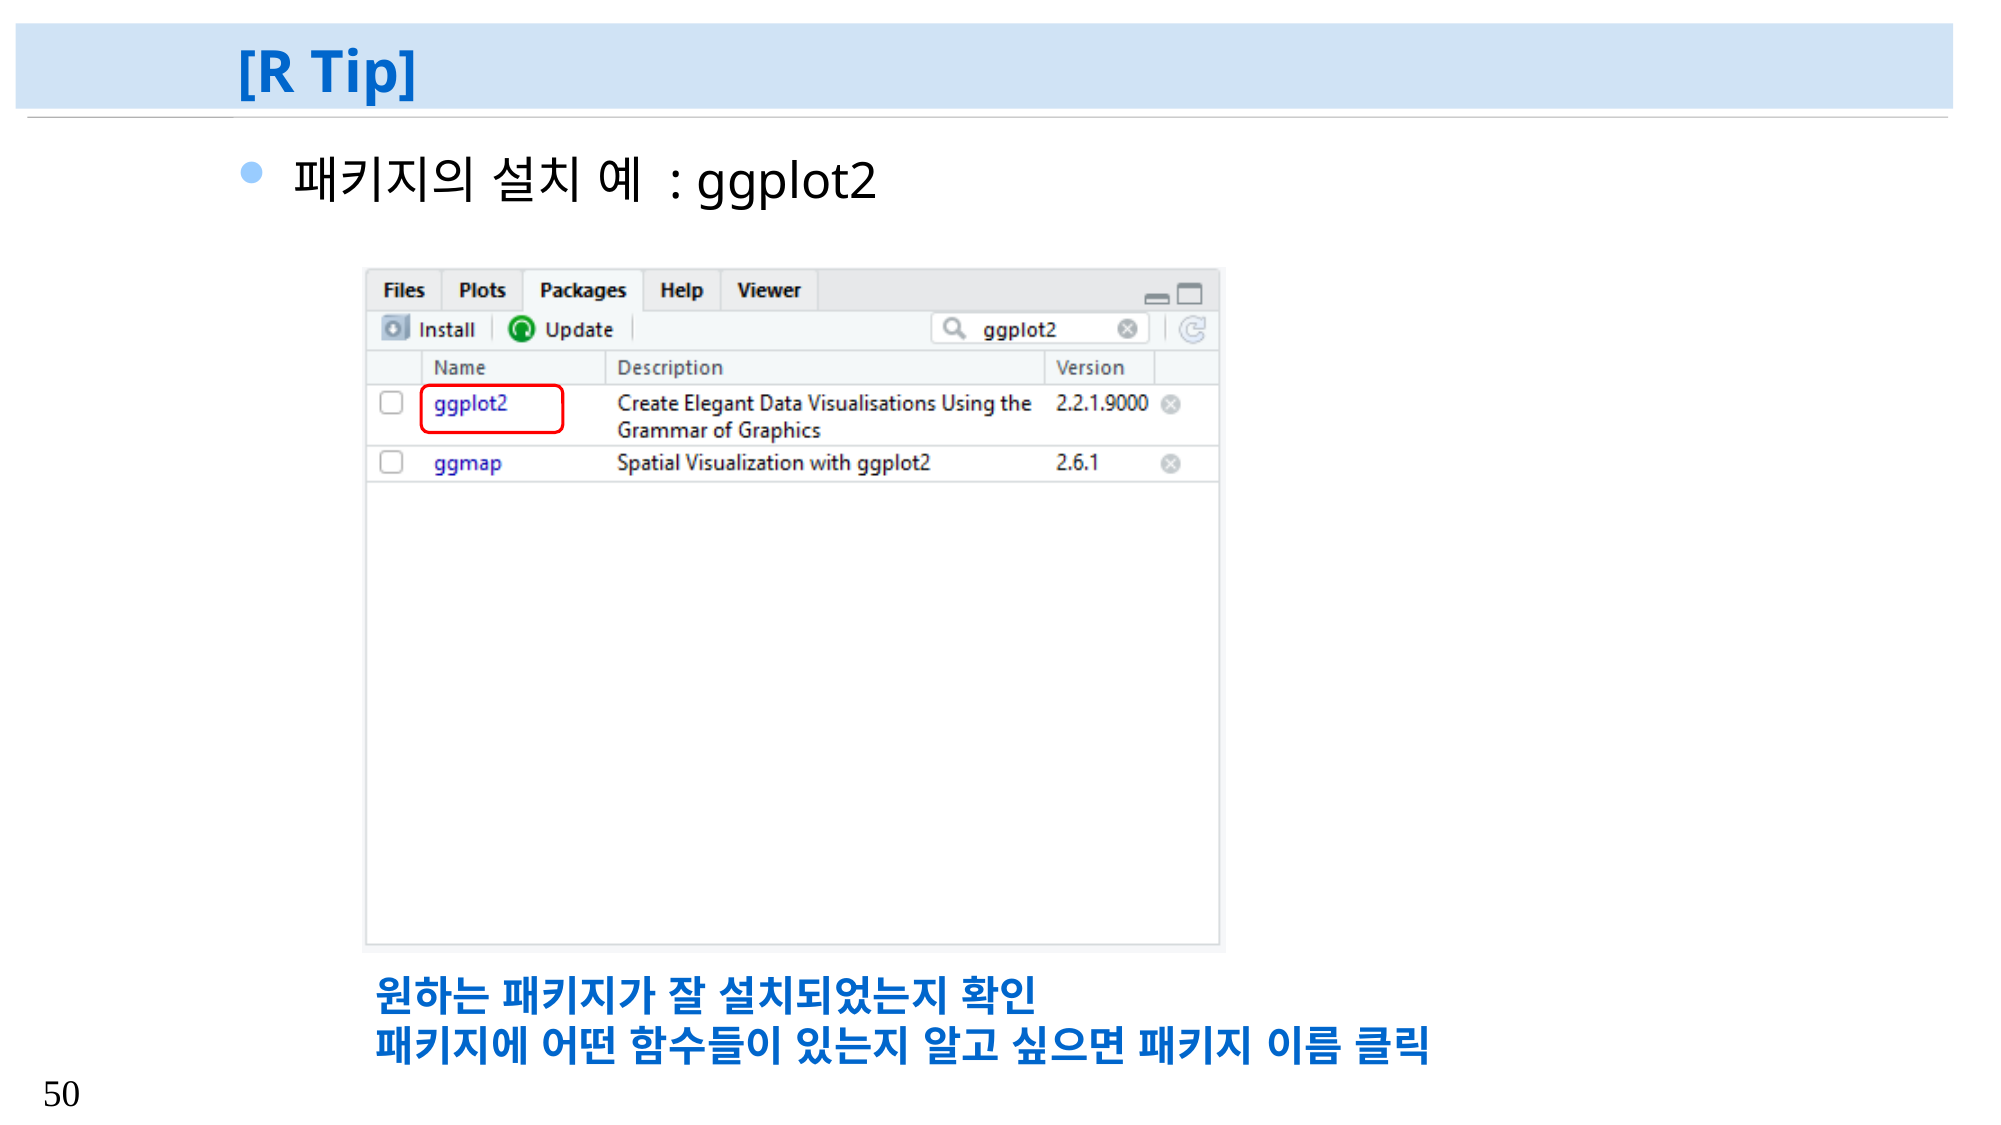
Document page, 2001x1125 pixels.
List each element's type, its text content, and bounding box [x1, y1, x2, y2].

list 패키지의 설치 예 : ggplot2 [222, 140, 1733, 1044]
text_box 원하는 패키지가 잘 설치되었는지 확인 패키지에 어떤 함수들이 있는지 알고 싶으면 패키지 이름 클릭 [360, 962, 1567, 1077]
title [R Tip] [222, 25, 1733, 114]
picture [361, 266, 1226, 953]
